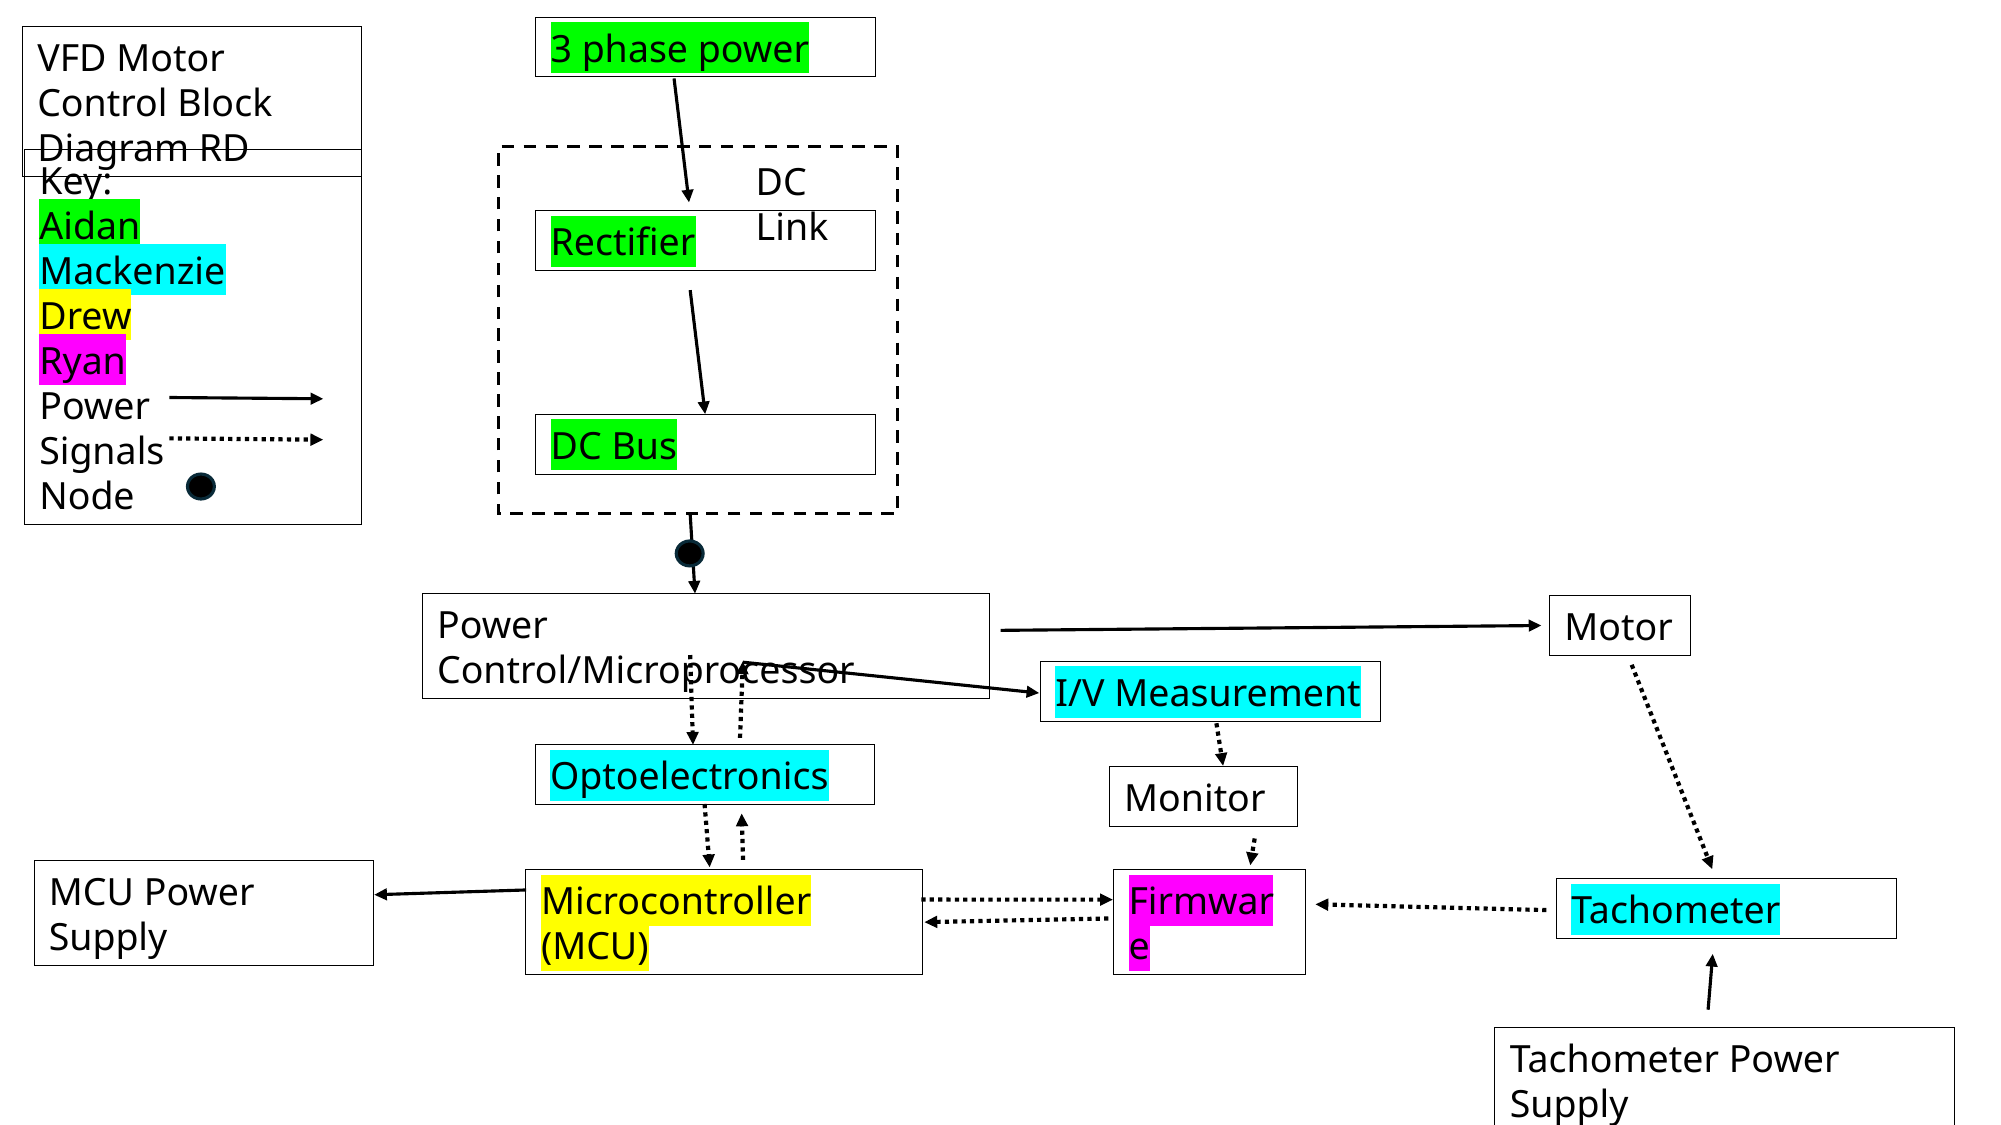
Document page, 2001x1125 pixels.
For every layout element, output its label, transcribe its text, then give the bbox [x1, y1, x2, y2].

text_box Key: Aidan Mackenzie Drew Ryan Power Signals Node [24, 177, 362, 525]
text_box [185, 472, 216, 501]
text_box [373, 889, 527, 896]
text_box Power Control/Microprocessor [422, 593, 990, 699]
text_box [696, 540, 705, 567]
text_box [703, 803, 711, 868]
text_box Optoelectronics [535, 744, 875, 805]
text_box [168, 437, 324, 441]
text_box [999, 624, 1542, 631]
text_box [497, 145, 899, 515]
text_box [924, 917, 1109, 923]
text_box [168, 396, 324, 400]
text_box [1249, 837, 1256, 866]
text_box VFD Motor Control Block Diagram RD [22, 26, 362, 177]
text_box Microcontroller (MCU) [525, 869, 923, 975]
text_box 3 phase power [535, 17, 876, 77]
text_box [1315, 903, 1547, 911]
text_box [689, 654, 694, 746]
text_box Tachometer [1556, 878, 1897, 939]
text_box DC Link [740, 150, 898, 256]
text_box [739, 661, 744, 739]
text_box I/V Measurement [1040, 661, 1381, 722]
text_box MCU Power Supply [34, 860, 374, 966]
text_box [689, 289, 706, 415]
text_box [1707, 953, 1714, 1011]
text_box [673, 77, 690, 203]
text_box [1631, 664, 1713, 870]
text_box Monitor [1109, 766, 1298, 827]
text_box Motor [1549, 595, 1691, 656]
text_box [1215, 722, 1224, 767]
text_box [674, 539, 689, 568]
text_box Firmware [1113, 869, 1306, 975]
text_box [689, 513, 696, 594]
text_box Tachometer Power Supply [1494, 1027, 1955, 1125]
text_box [744, 661, 1040, 694]
